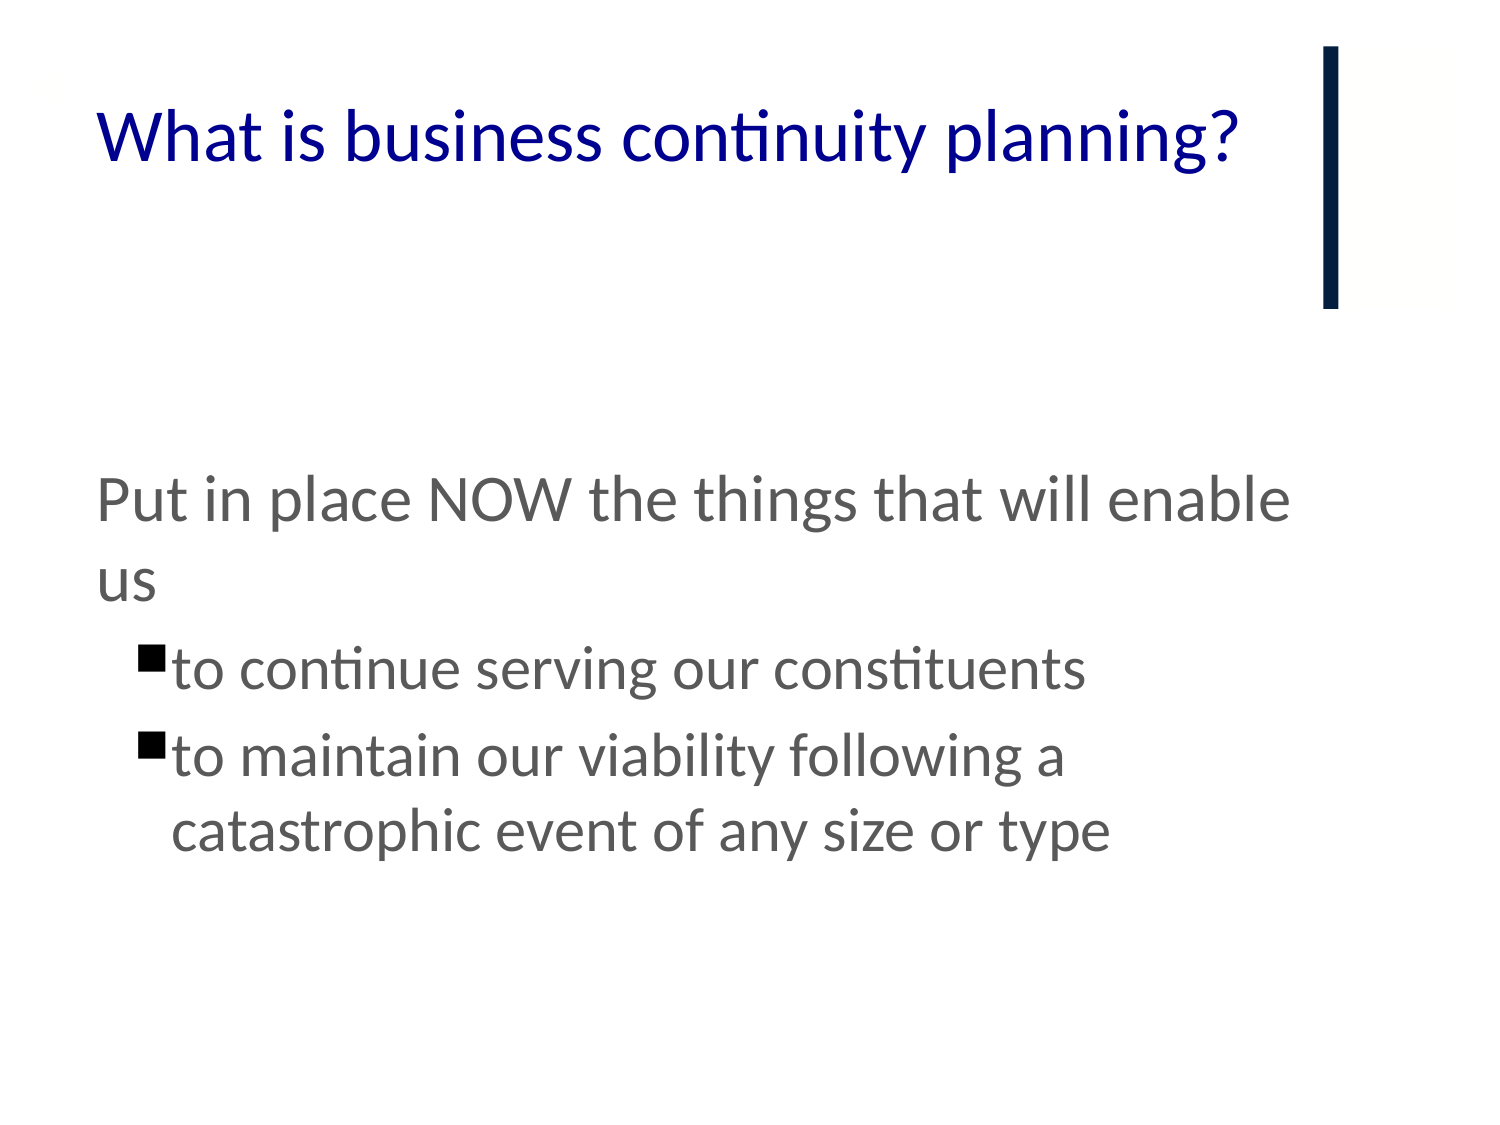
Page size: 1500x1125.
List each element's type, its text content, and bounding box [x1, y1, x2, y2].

list Put in place NOW the things that will enable us to continue serving our constituents to maintain our viability following a catastrophic event of any size or type [81, 324, 1322, 1046]
title What is business continuity planning? [81, 79, 1322, 263]
